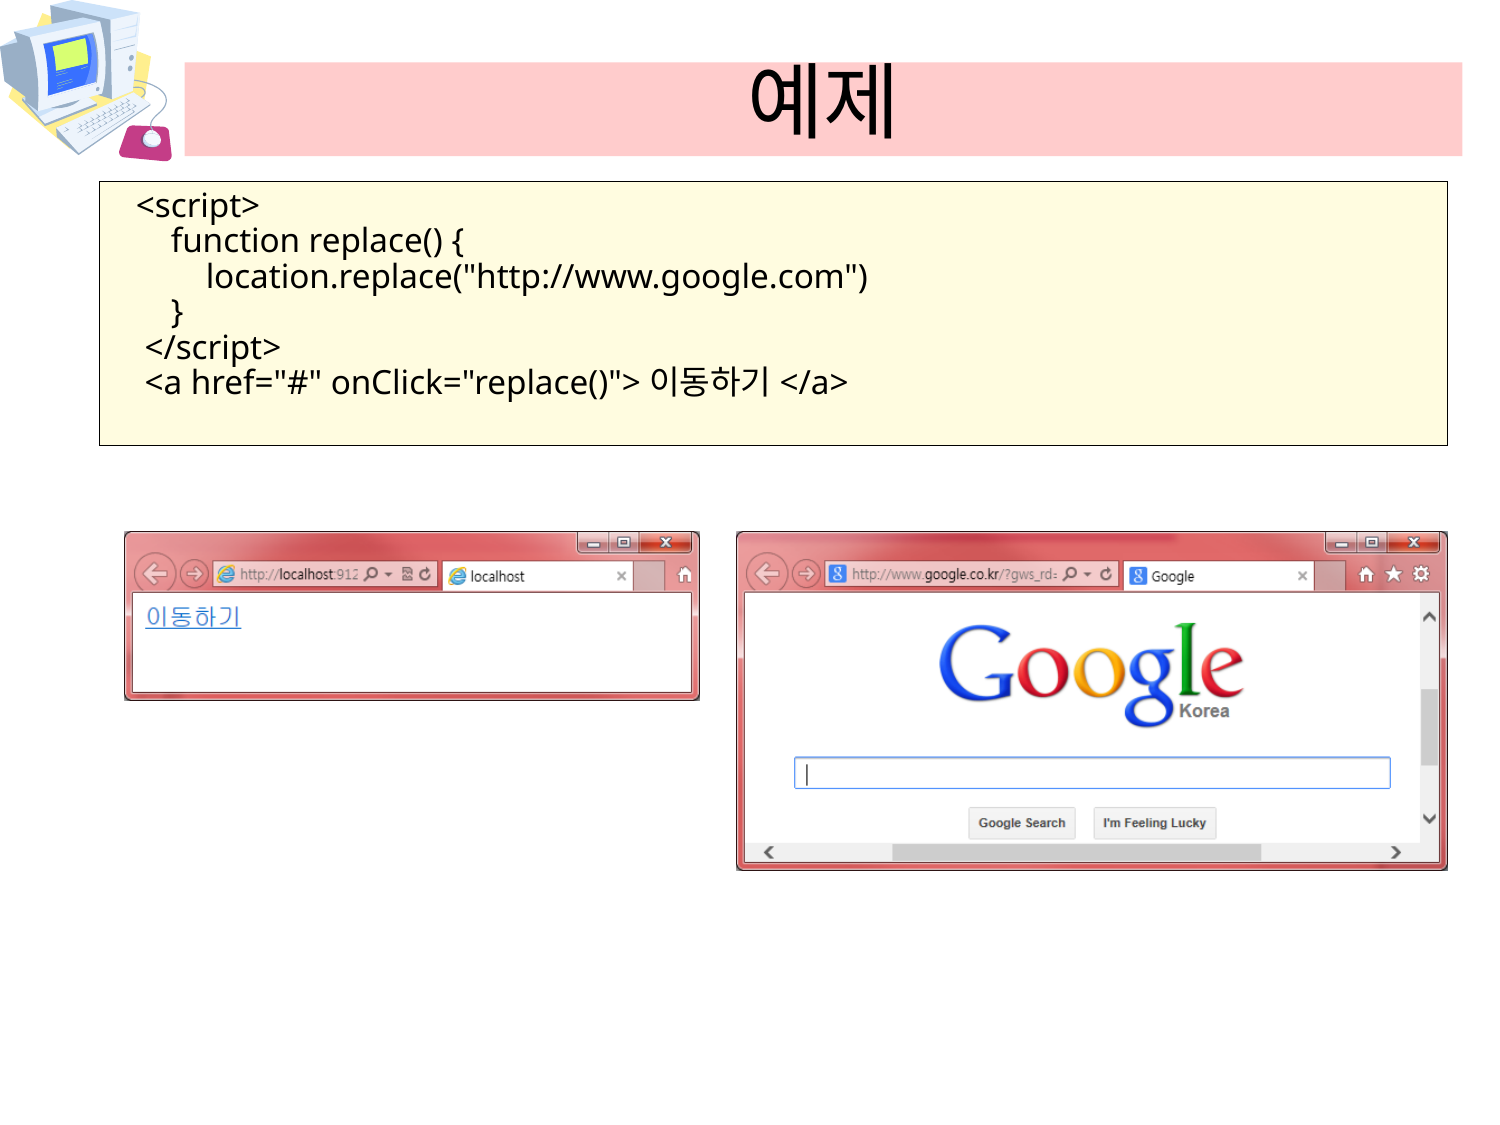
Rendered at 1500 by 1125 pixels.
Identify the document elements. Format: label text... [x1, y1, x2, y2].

picture [735, 531, 1448, 871]
title 예제 [184, 62, 1463, 157]
text_box <script> function replace() { location.replace("http://www.google.com") } </script> <a href="#" onClick="replace()">이동하기</a> [99, 181, 1448, 446]
picture [124, 531, 701, 702]
